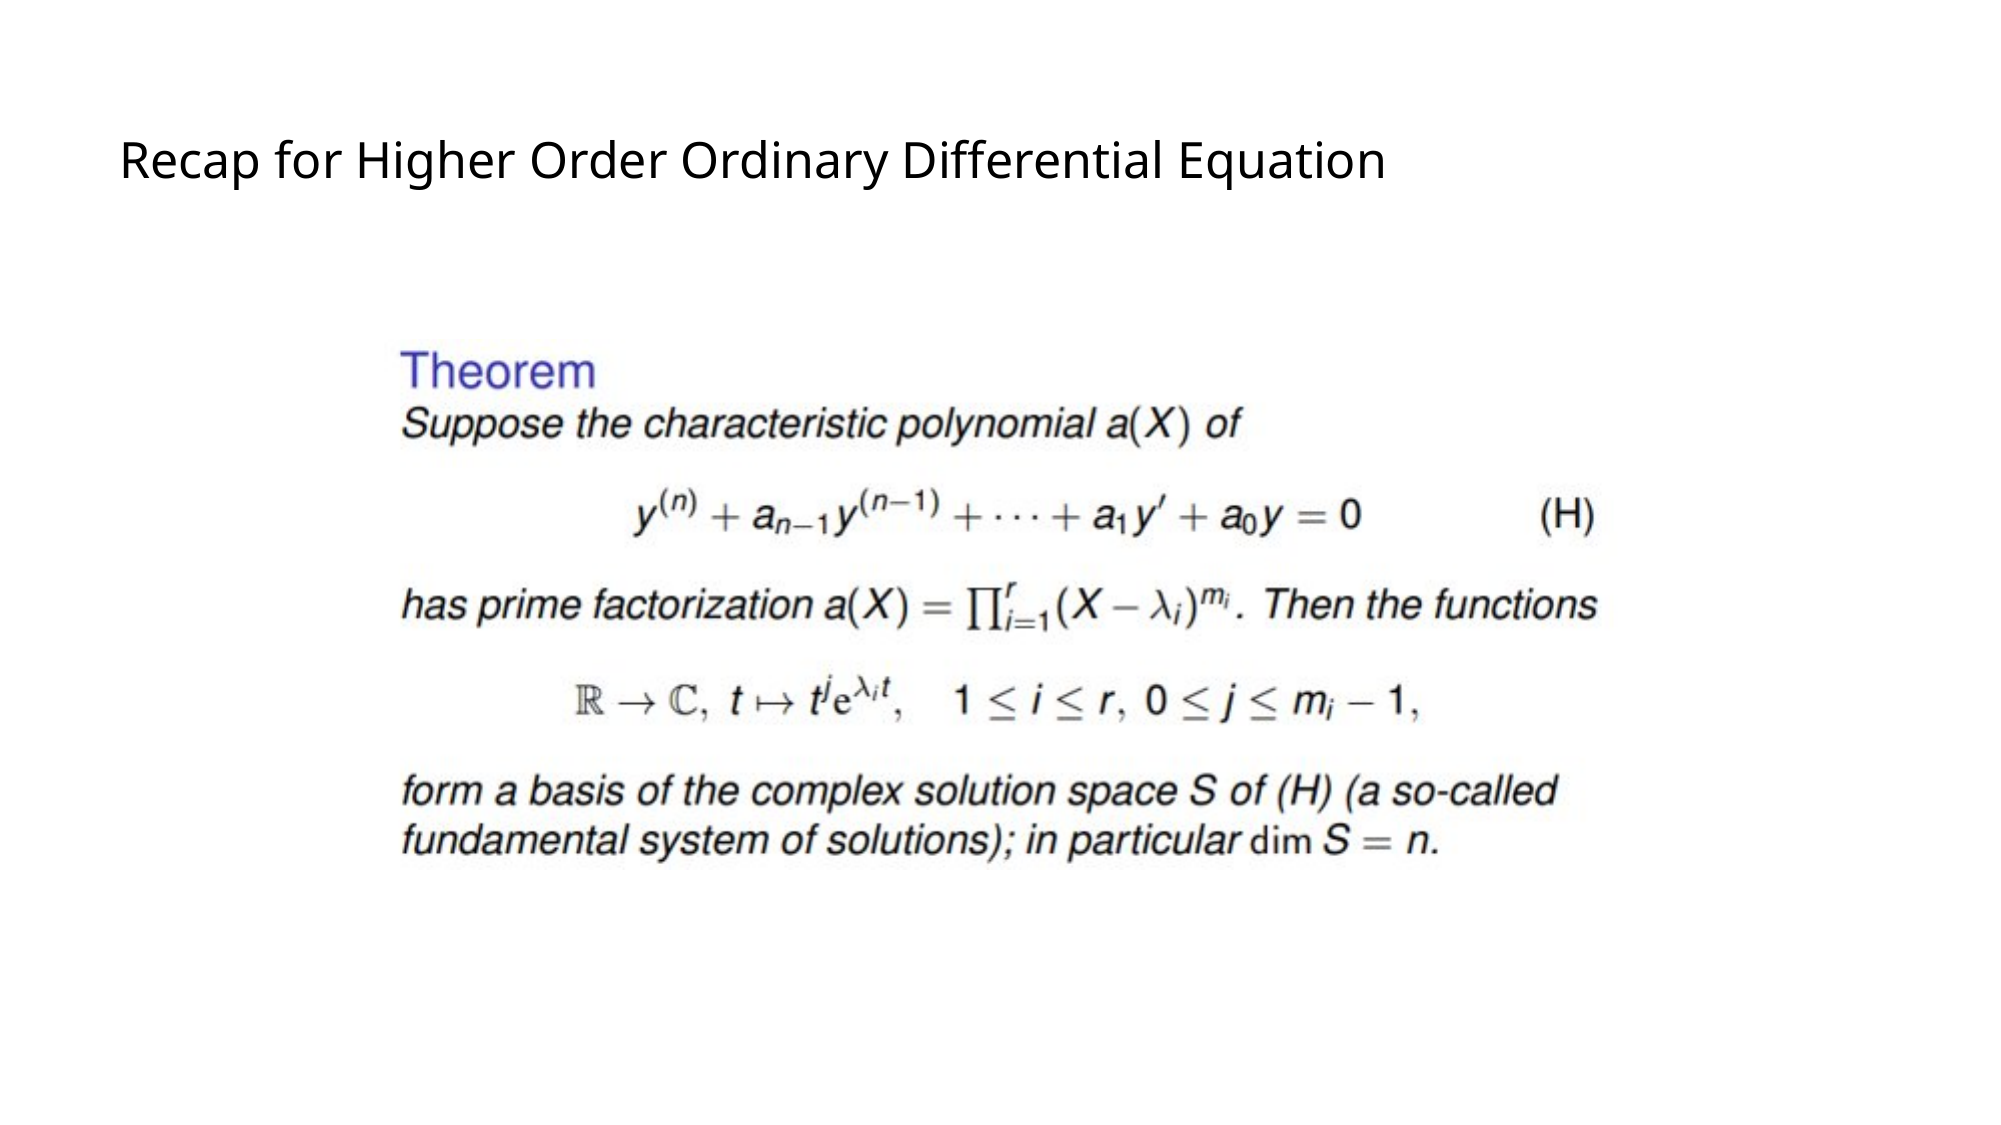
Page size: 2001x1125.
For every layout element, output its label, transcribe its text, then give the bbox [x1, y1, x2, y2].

text_box Recap for Higher Order Ordinary Differential Equation [104, 120, 1742, 196]
picture [369, 339, 1630, 870]
